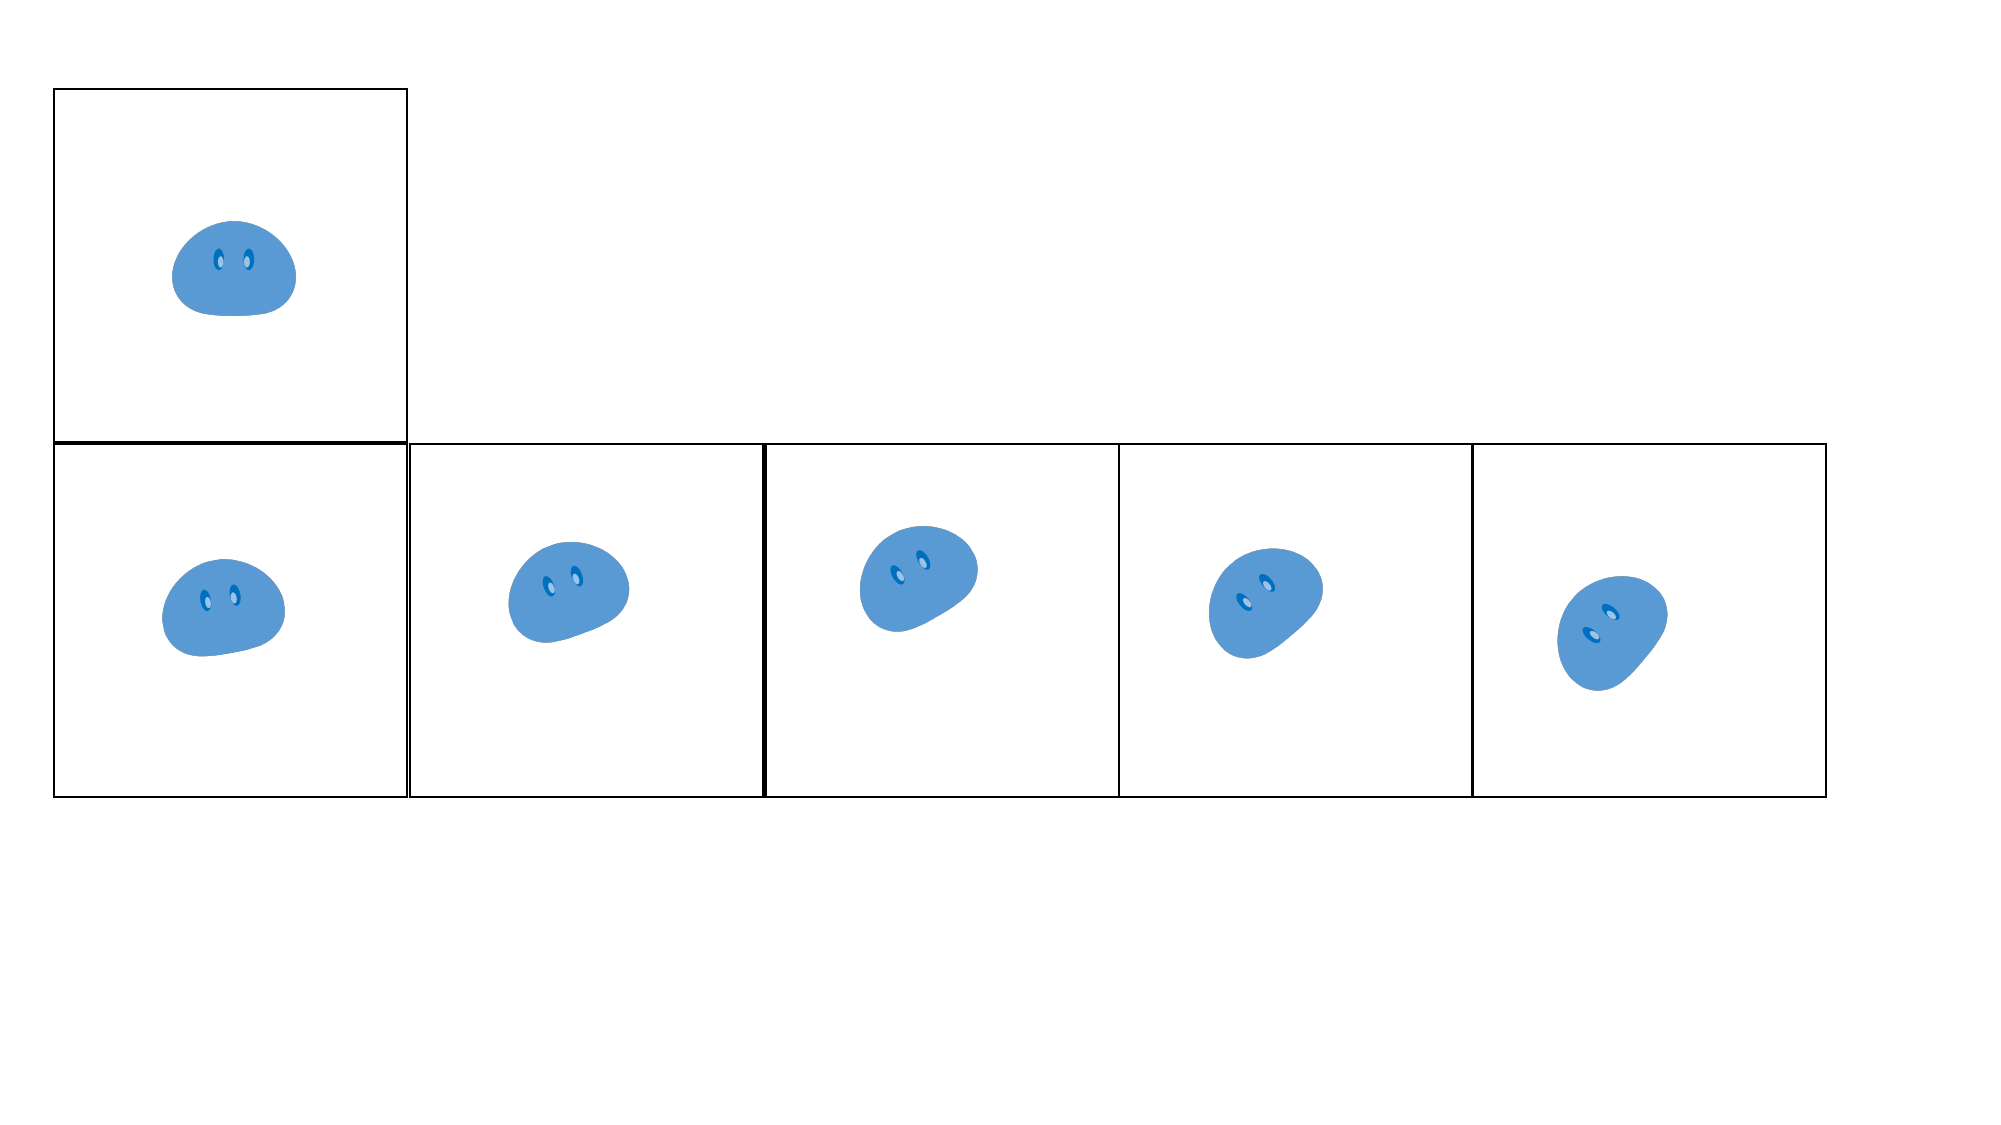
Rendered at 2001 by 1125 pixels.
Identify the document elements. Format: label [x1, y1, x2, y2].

picture [493, 525, 639, 654]
text_box [764, 443, 1118, 798]
picture [172, 221, 296, 316]
picture [1533, 552, 1683, 706]
picture [839, 504, 991, 646]
text_box [1472, 443, 1827, 798]
text_box [53, 443, 408, 798]
text_box [53, 88, 408, 443]
picture [1185, 524, 1338, 674]
text_box [409, 443, 764, 798]
picture [154, 550, 290, 664]
text_box [1118, 443, 1472, 798]
